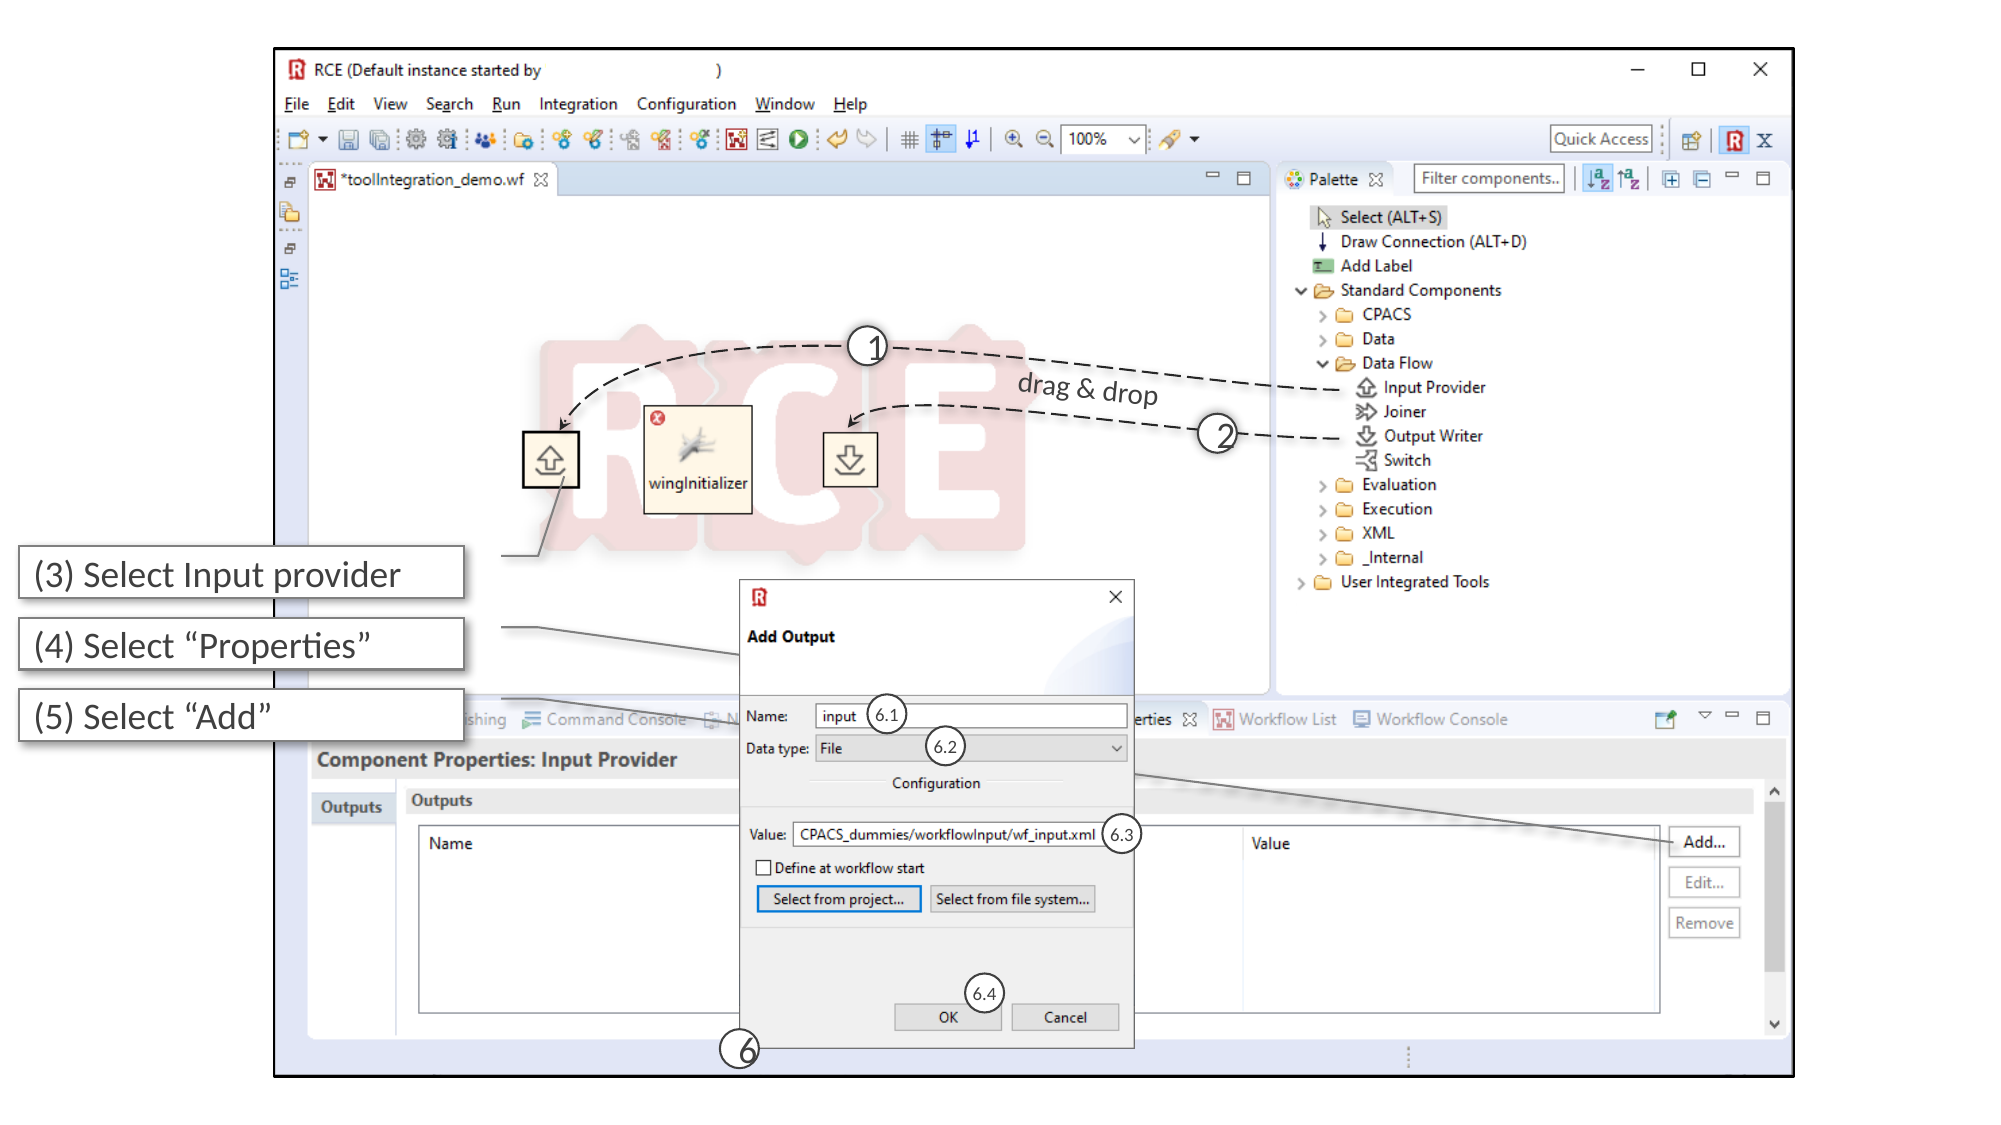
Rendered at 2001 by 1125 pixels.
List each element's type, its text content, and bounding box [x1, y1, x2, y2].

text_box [719, 579, 1135, 1069]
text_box (5) Select “Add” [18, 688, 274, 742]
text_box (4) Select “Properties” [18, 617, 274, 671]
picture [274, 49, 1793, 1076]
text_box (3) Select Input provider [18, 545, 274, 599]
